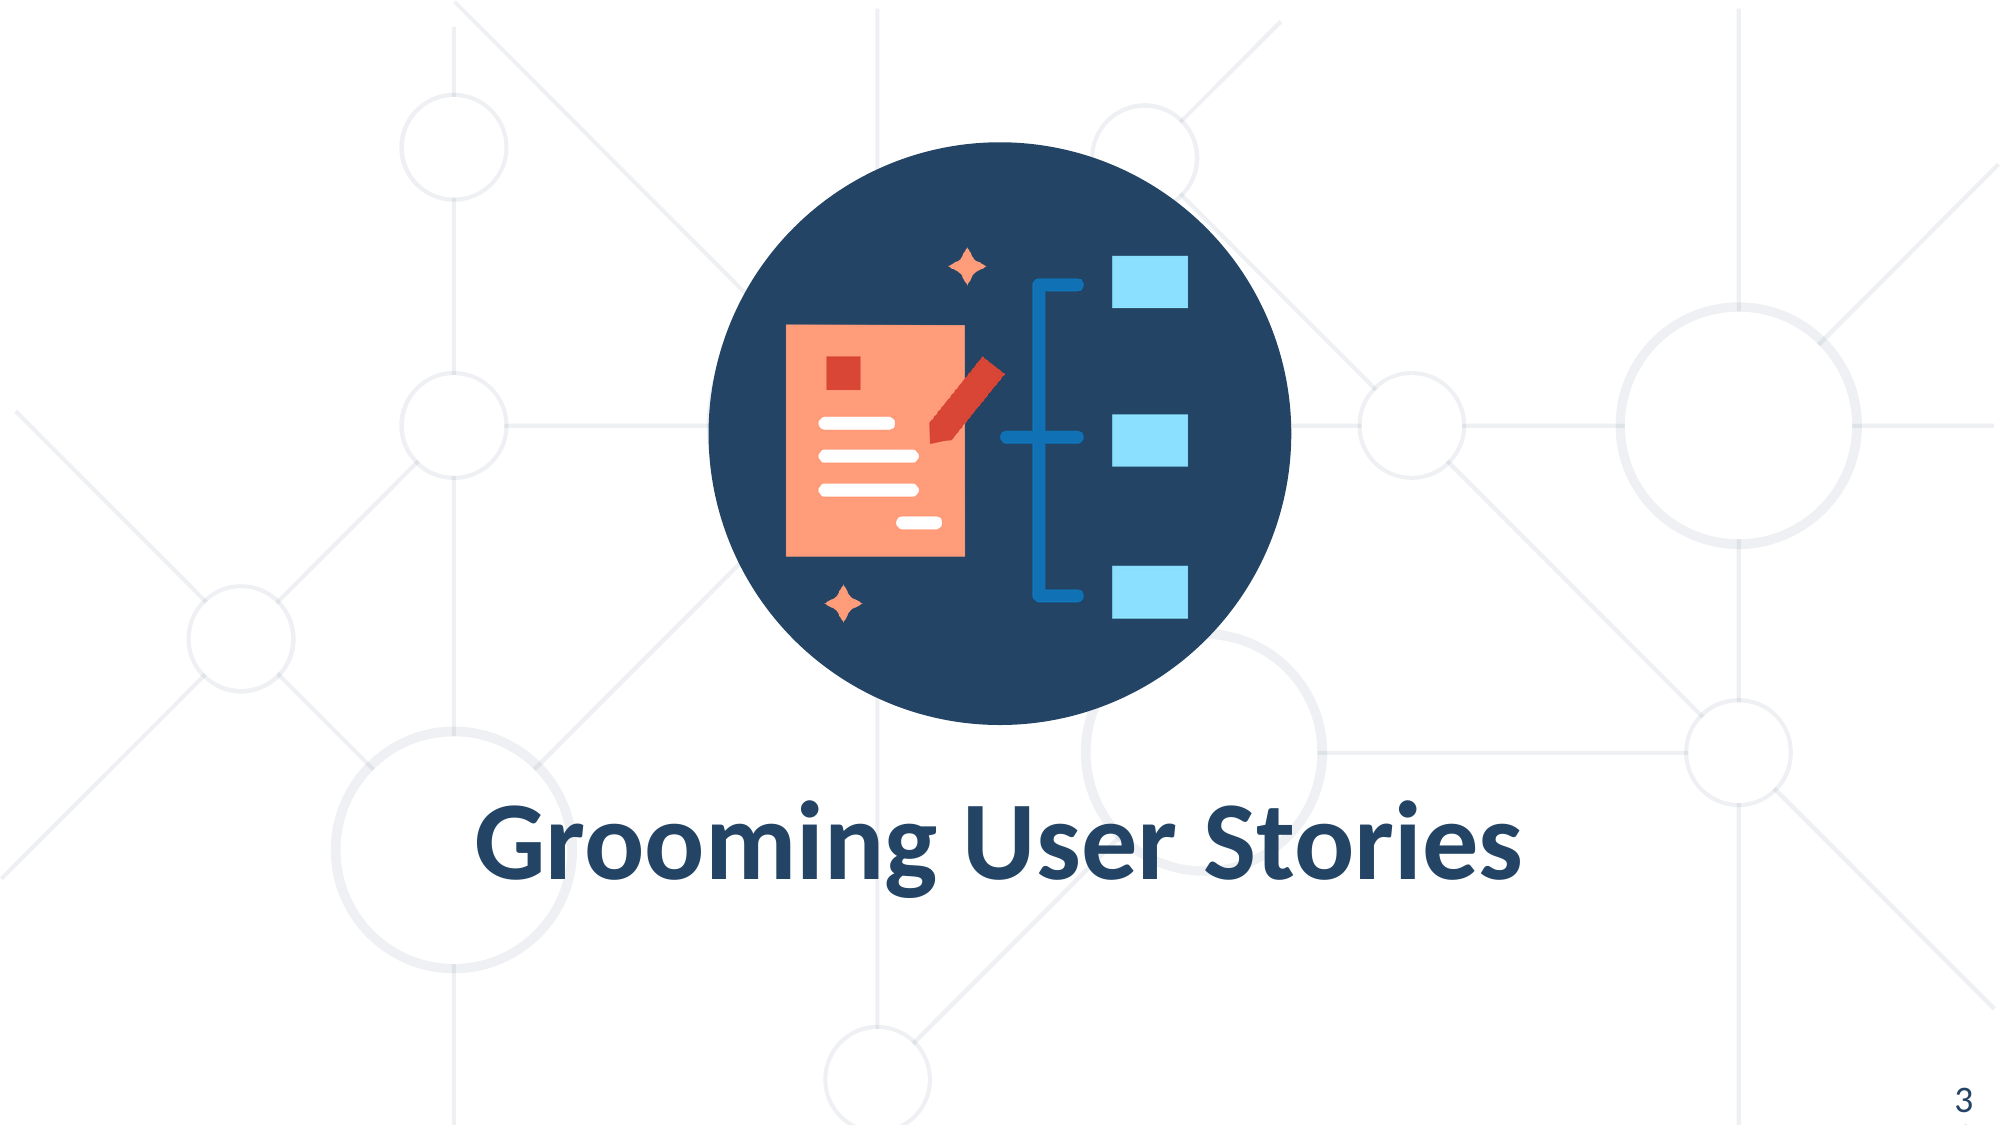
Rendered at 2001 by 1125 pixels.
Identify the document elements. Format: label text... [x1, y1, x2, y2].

slide_number 31 [1939, 1067, 2000, 1117]
title Grooming User Stories [100, 771, 1900, 898]
picture [778, 226, 1194, 642]
